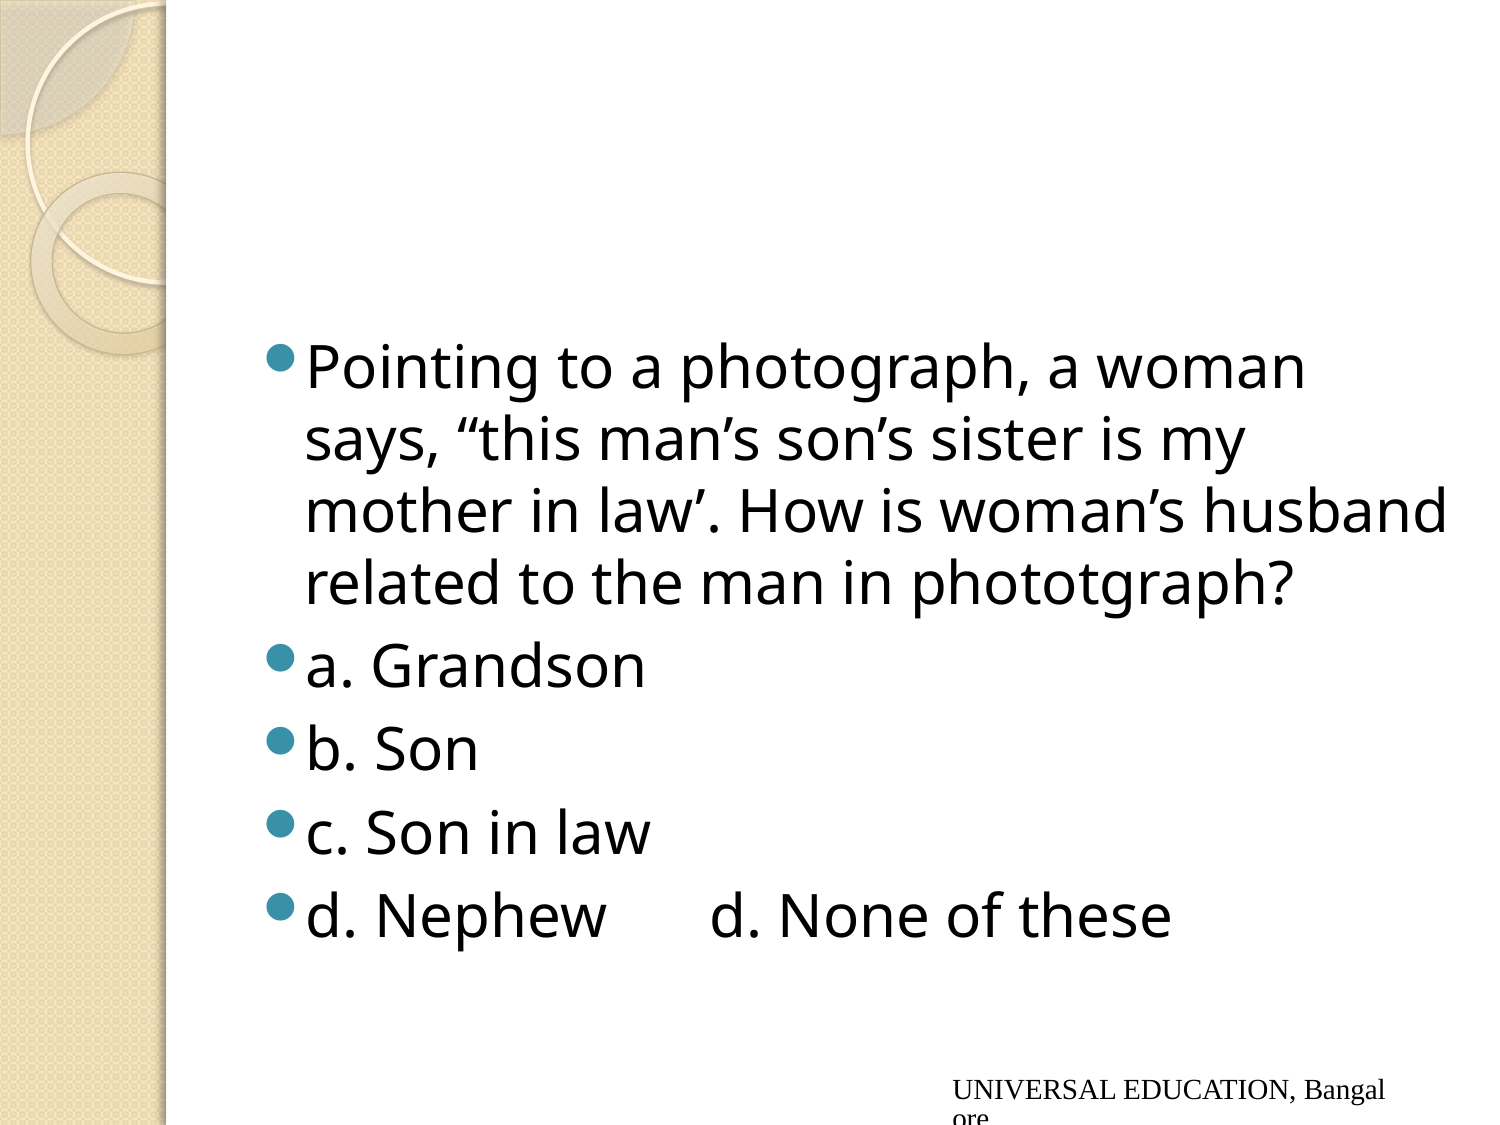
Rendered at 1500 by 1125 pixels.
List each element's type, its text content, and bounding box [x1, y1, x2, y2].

footer UNIVERSAL EDUCATION, Bangalore [937, 1034, 1413, 1113]
list Pointing to a photograph, a woman says, “this man’s son’s sister is my mother in law’. How is woman’s husband related to the man in phototgraph? a. Grandson b. Son c. Son in law d. Nephew d. None of these [235, 237, 1466, 1025]
